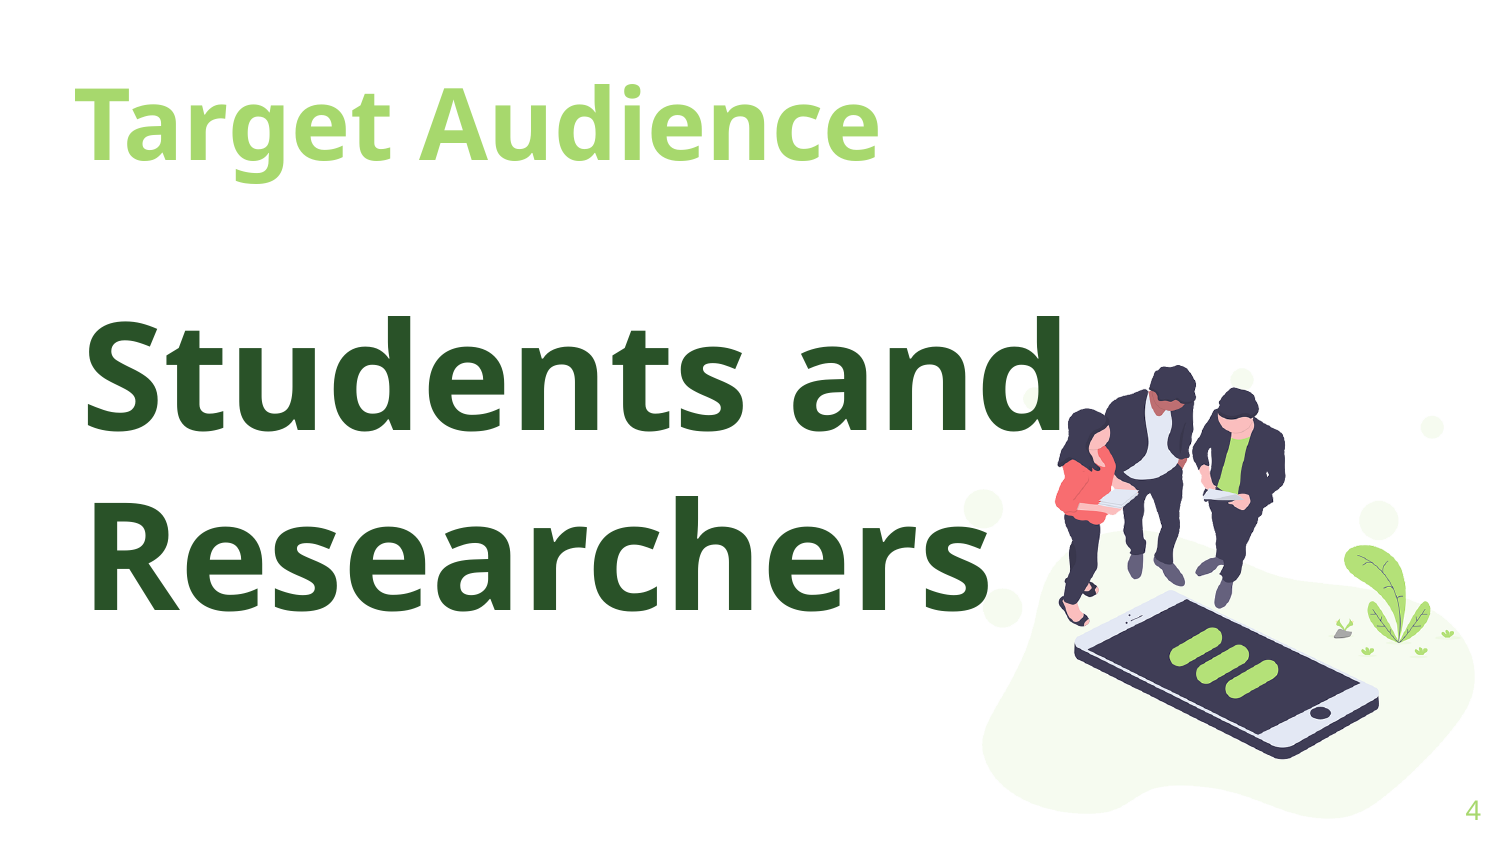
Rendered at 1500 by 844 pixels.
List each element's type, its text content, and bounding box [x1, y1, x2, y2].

picture [963, 365, 1475, 819]
text_box Students and Researchers [66, 265, 1312, 620]
slide_number 4 [1391, 779, 1482, 844]
title Target Audience [73, 40, 1107, 181]
